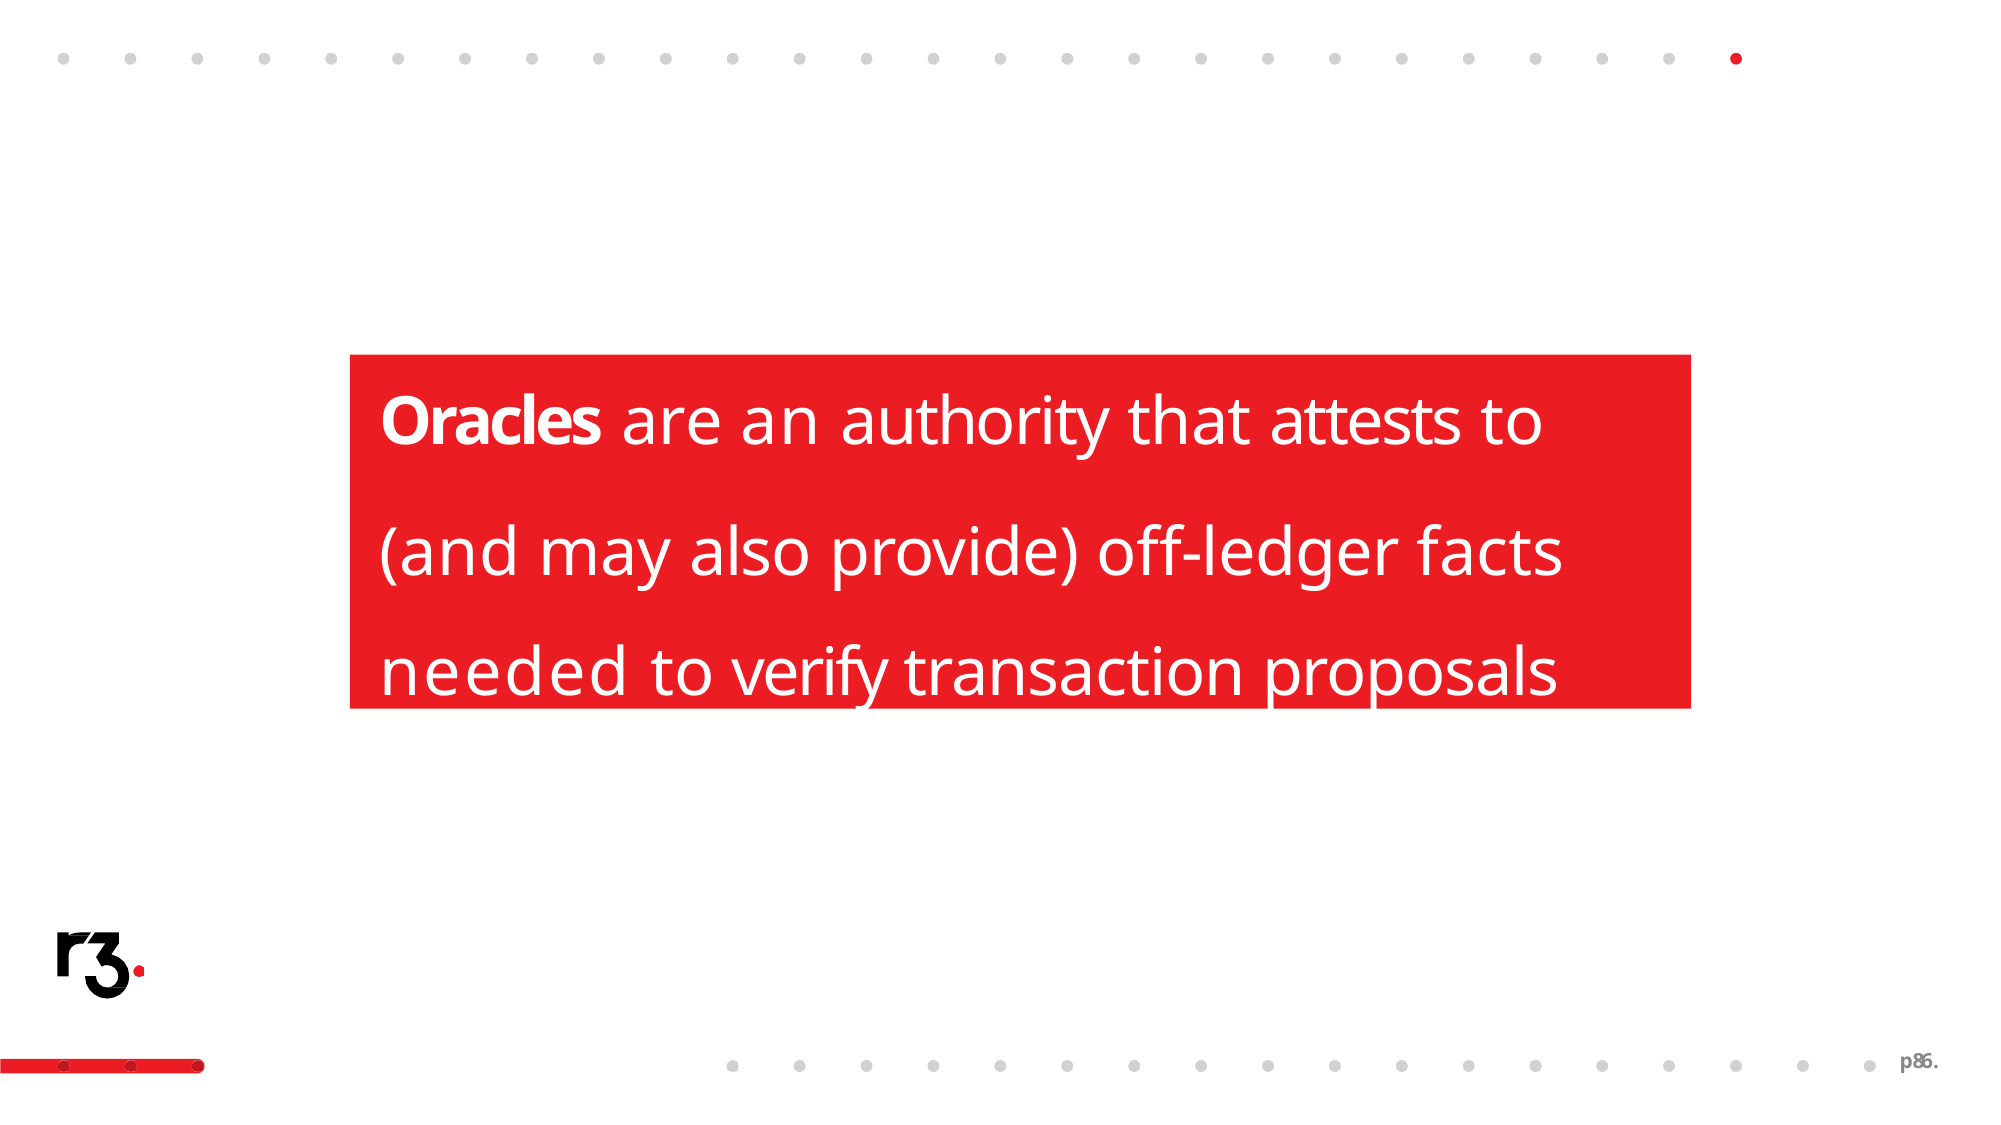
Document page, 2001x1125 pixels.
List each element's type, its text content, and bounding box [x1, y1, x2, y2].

picture [191, 1060, 204, 1072]
picture [133, 965, 145, 977]
picture [124, 1060, 137, 1072]
picture [57, 1060, 70, 1072]
slide_number p86. [1897, 1045, 1945, 1125]
picture [726, 1060, 739, 1072]
text_box Oracles are an authority that attests to (and may also provide) off-ledger facts needed to verify transaction proposals [349, 354, 1692, 709]
